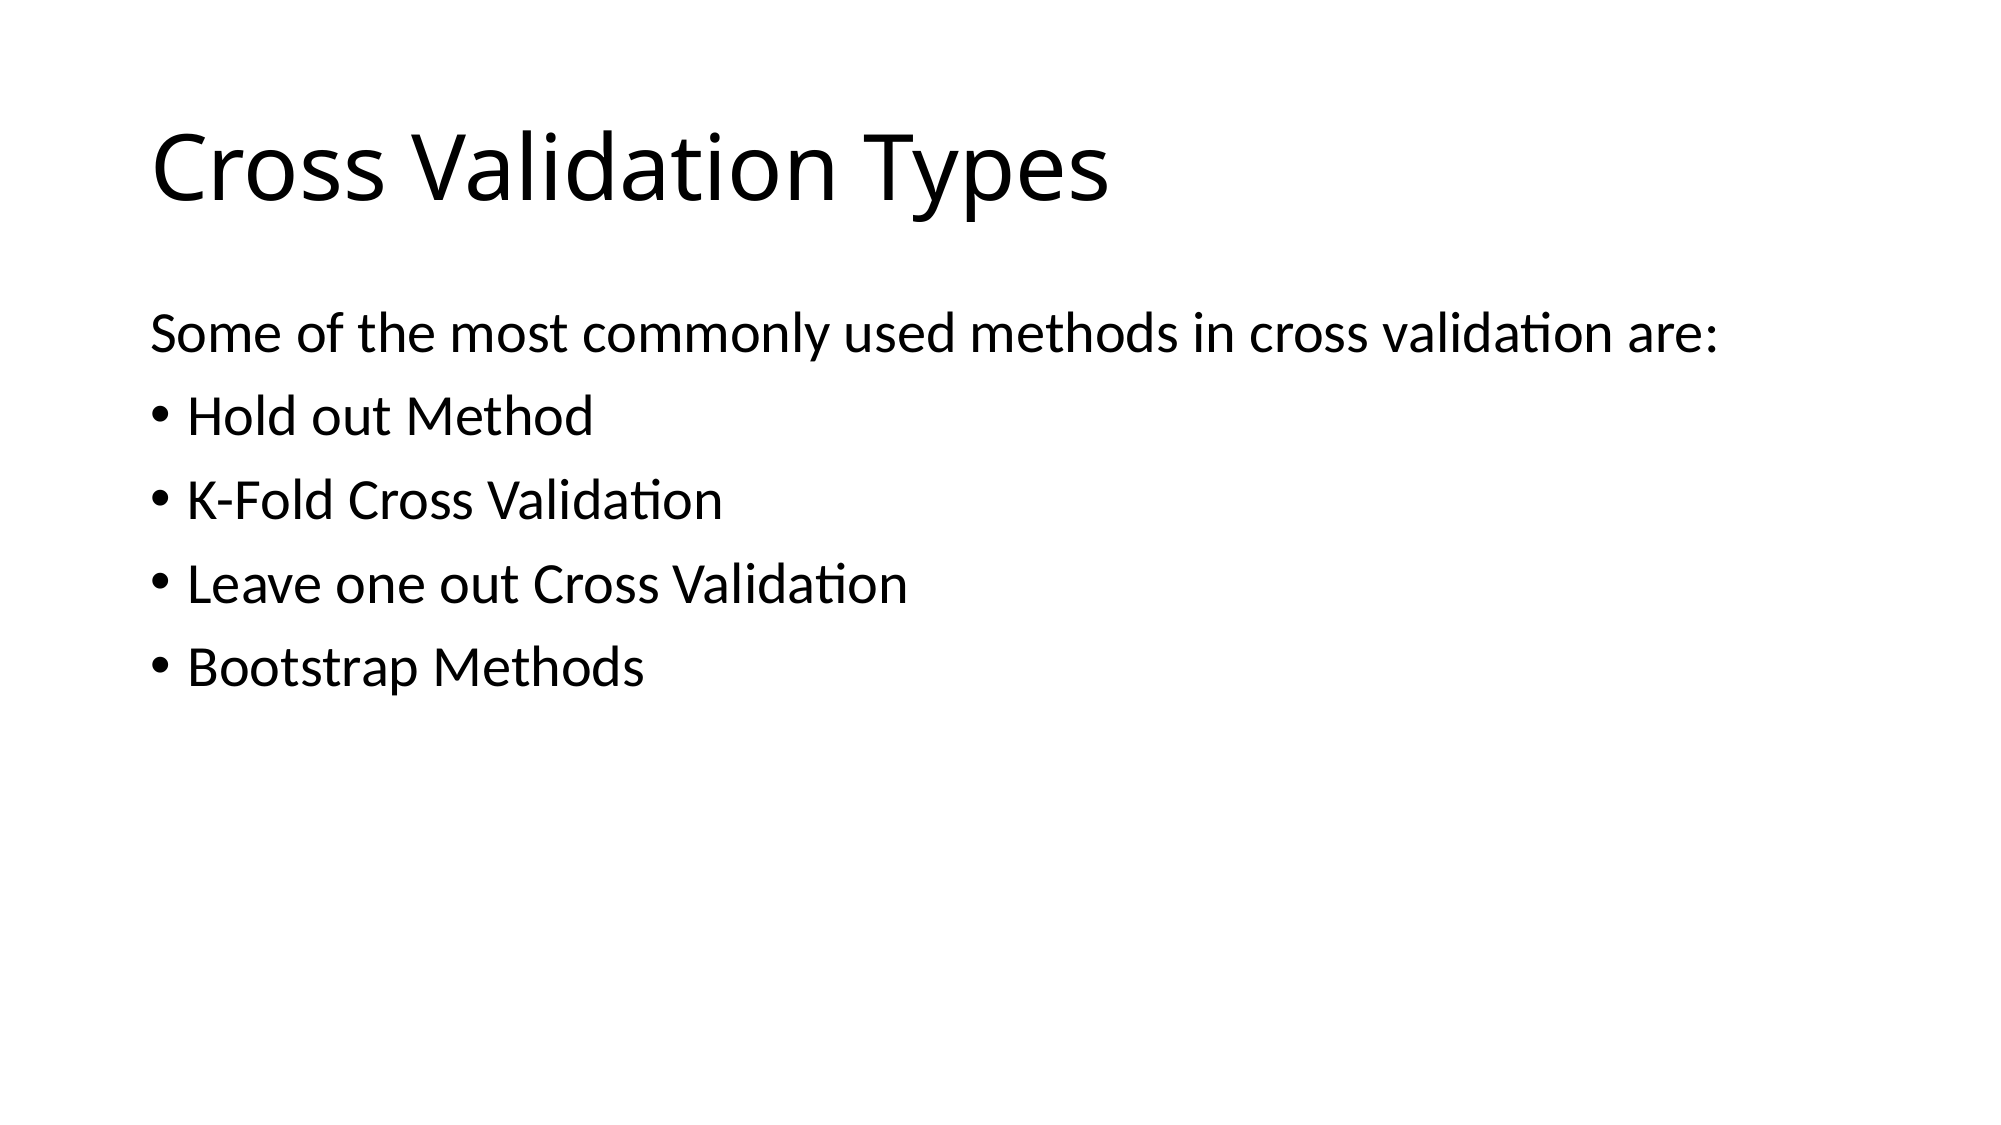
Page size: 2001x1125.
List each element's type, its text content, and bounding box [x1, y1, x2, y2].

title Cross Validation Types [135, 84, 1764, 257]
list Some of the most commonly used methods in cross validation are: Hold out Method K-Fold Cross Validation Leave one out Cross Validation Bootstrap Methods [135, 294, 1835, 1012]
